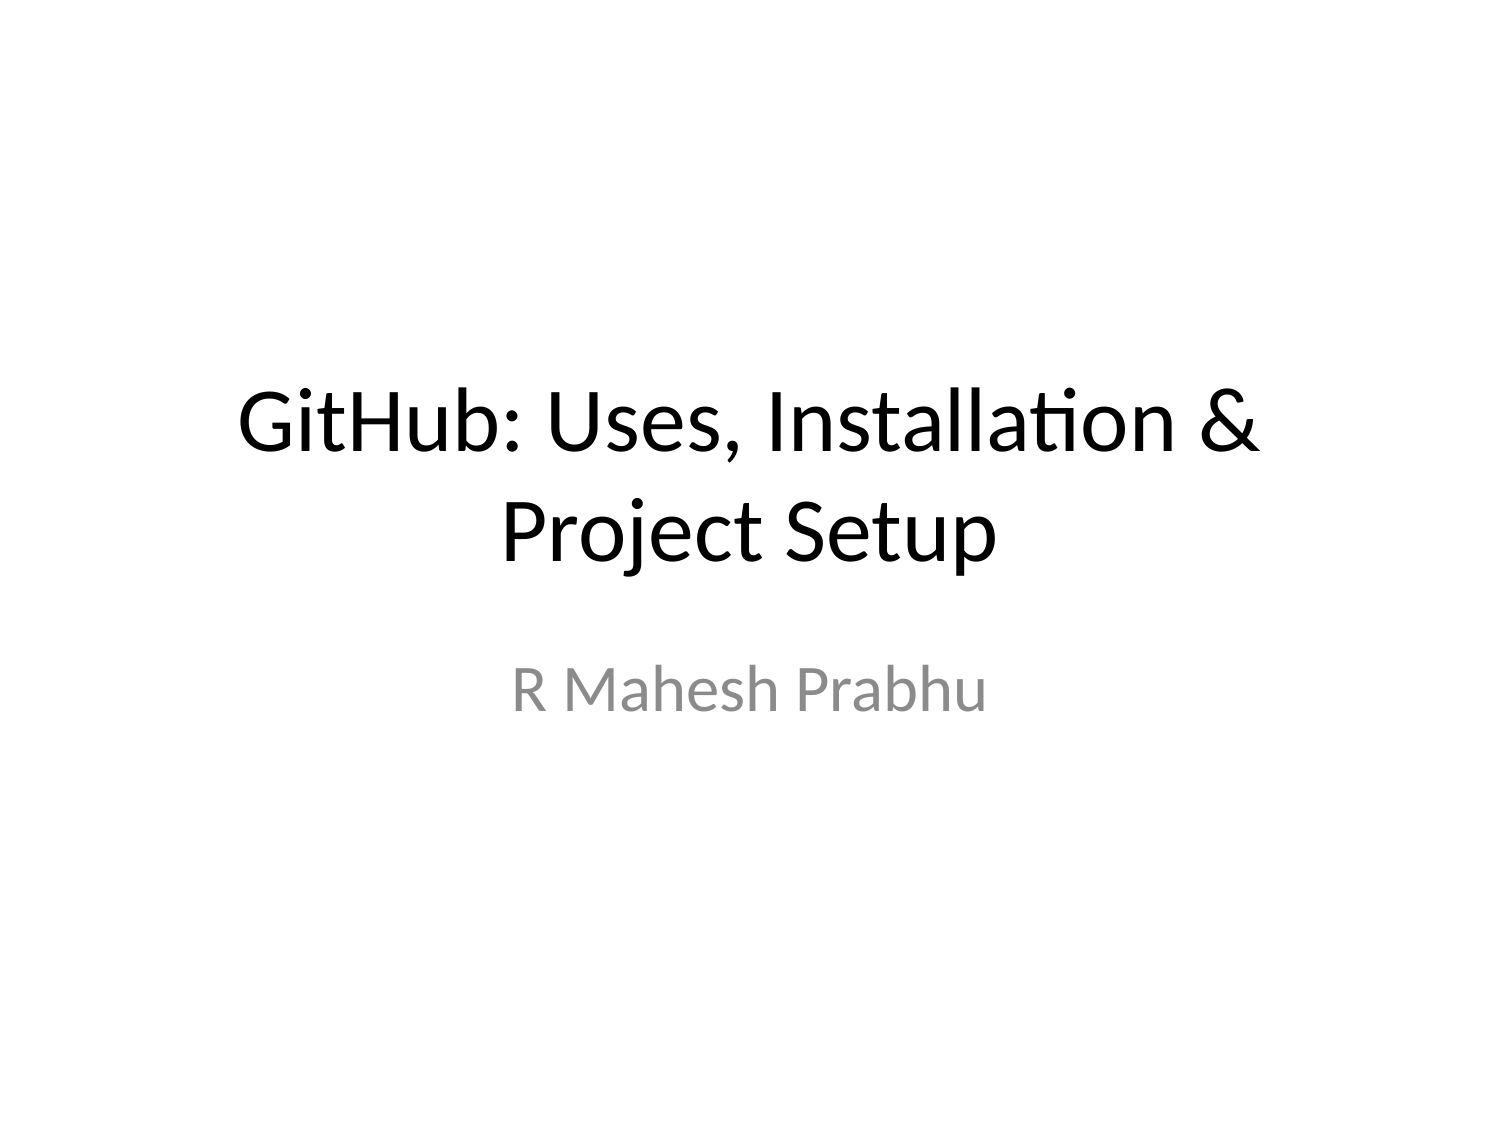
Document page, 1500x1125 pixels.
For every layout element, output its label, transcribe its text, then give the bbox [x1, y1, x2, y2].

title GitHub: Uses, Installation & Project Setup [112, 349, 1388, 591]
subtitle R Mahesh Prabhu [225, 637, 1275, 925]
